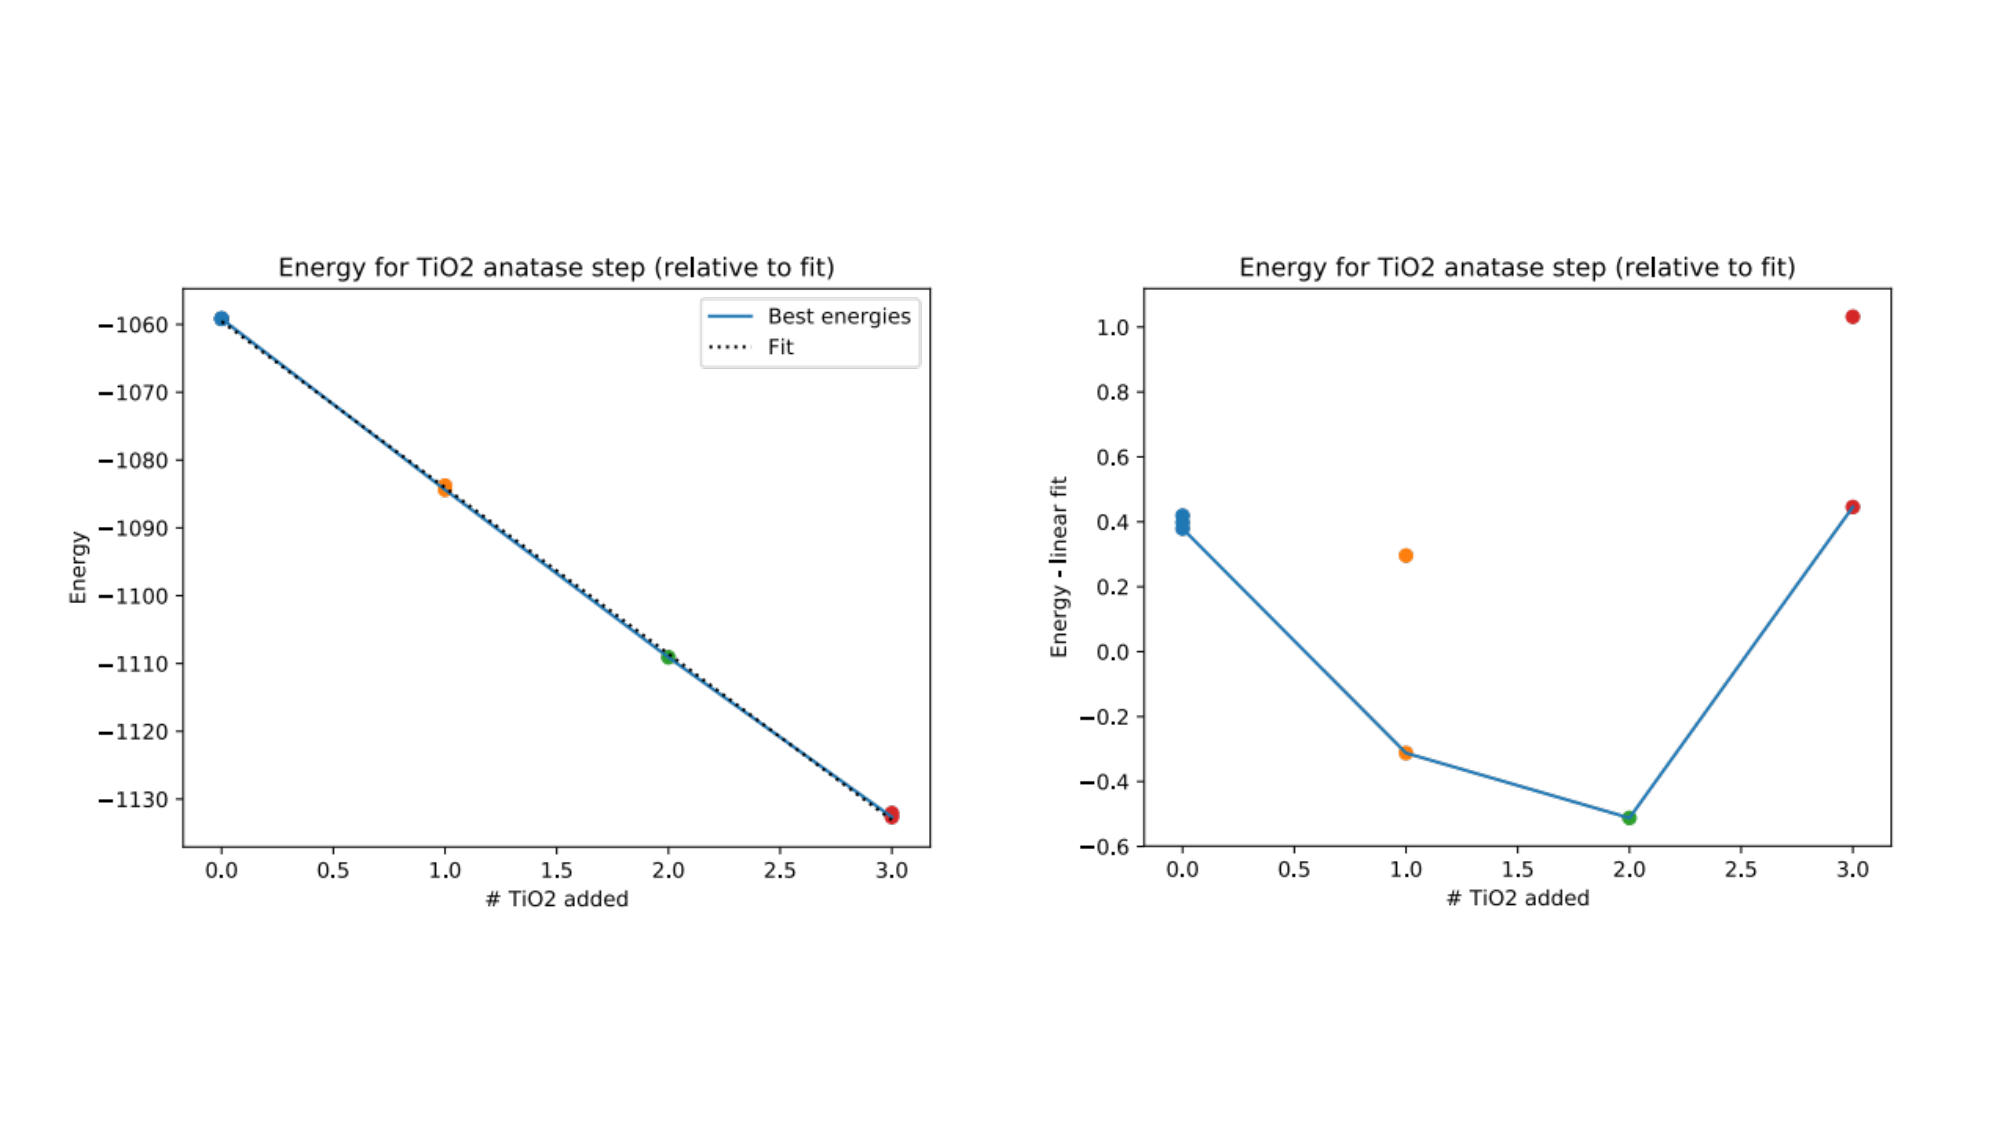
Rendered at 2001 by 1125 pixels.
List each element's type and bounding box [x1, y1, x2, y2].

picture [63, 201, 1985, 924]
